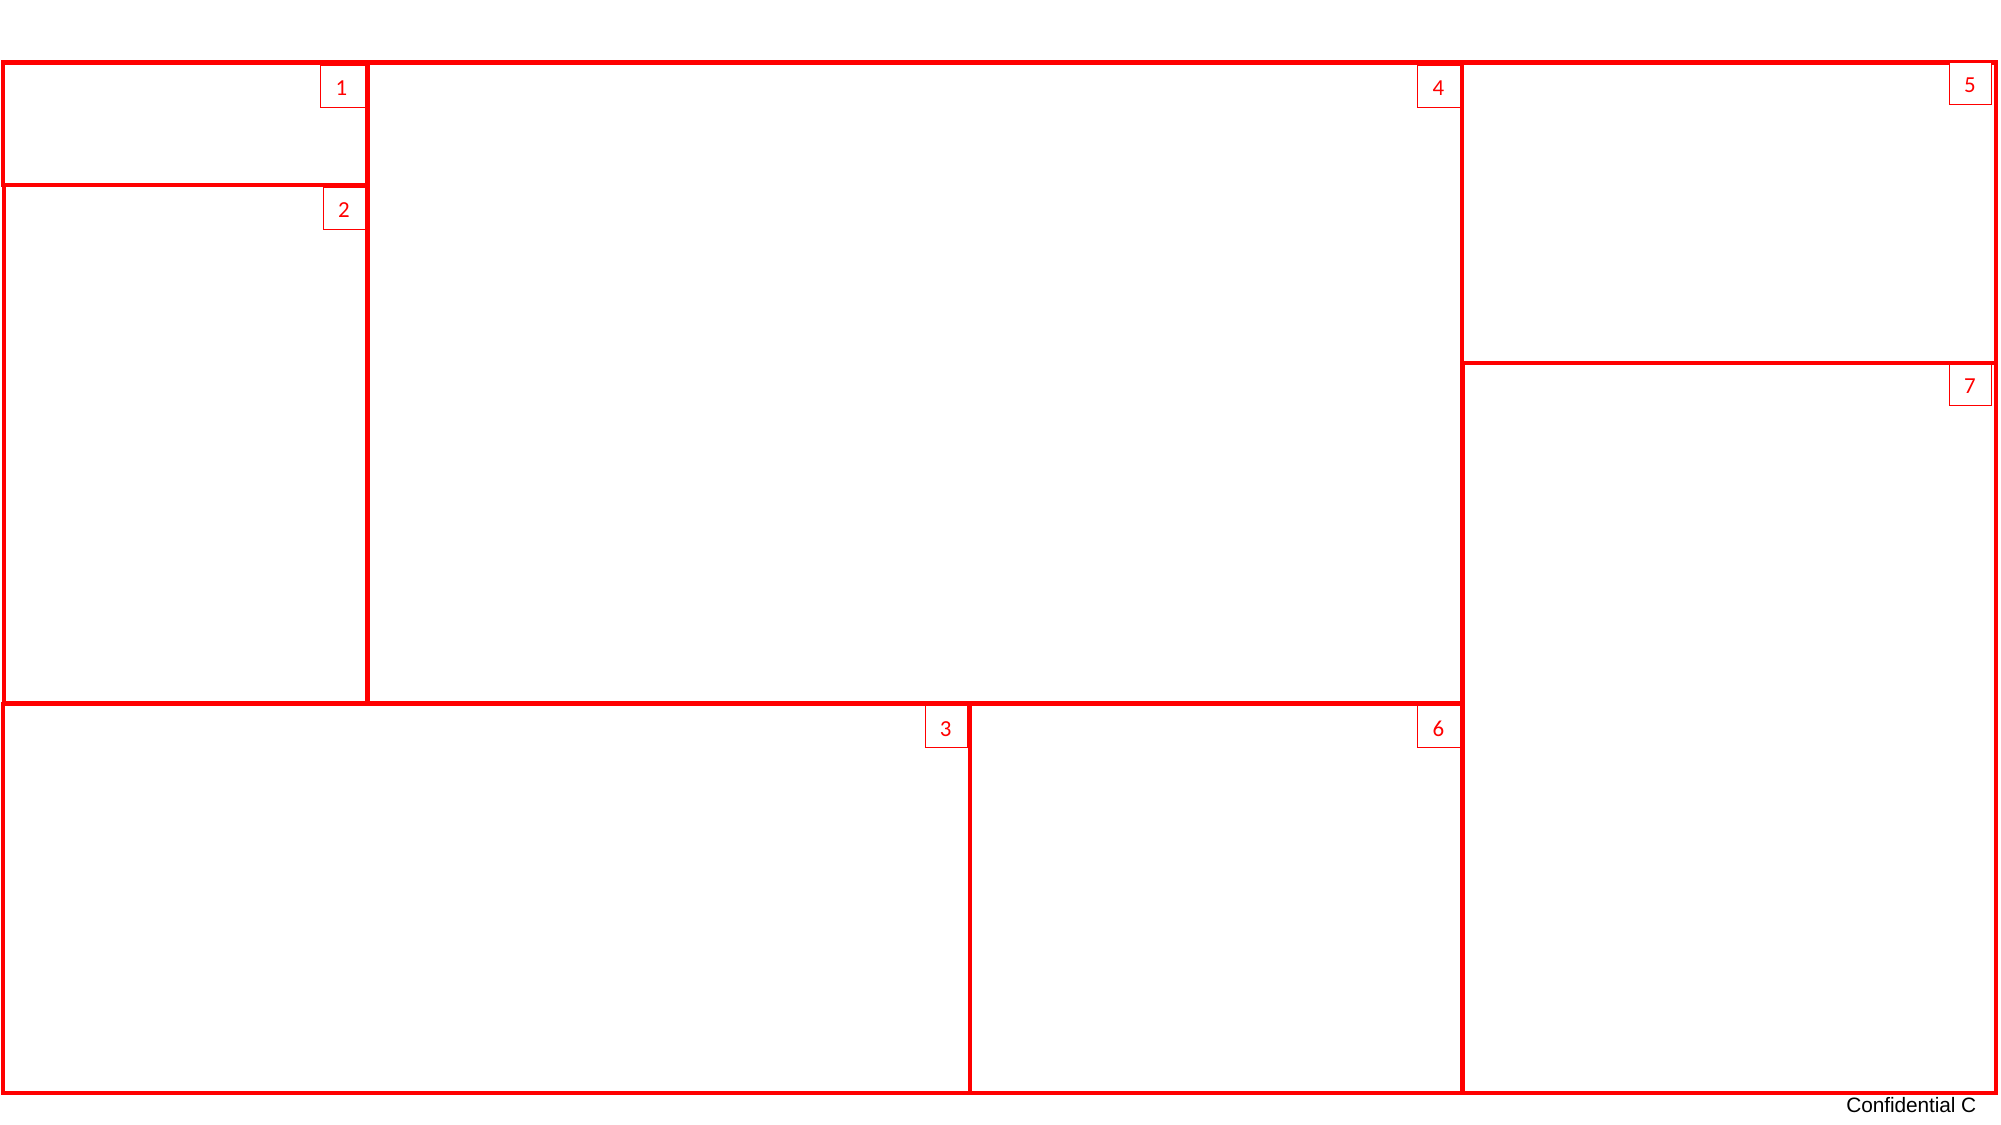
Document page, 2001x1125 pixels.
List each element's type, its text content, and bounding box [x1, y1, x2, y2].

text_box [3, 62, 369, 185]
text_box 2 [323, 187, 366, 230]
text_box 5 [1949, 62, 1992, 105]
text_box [971, 703, 1463, 1094]
text_box 3 [925, 705, 968, 748]
text_box 6 [1417, 705, 1461, 748]
text_box 7 [1949, 364, 1992, 406]
text_box [3, 185, 367, 703]
text_box [1463, 364, 1997, 1094]
text_box 4 [1417, 65, 1461, 108]
text_box [367, 61, 1463, 703]
text_box [1461, 61, 1997, 364]
text_box [2, 703, 971, 1094]
